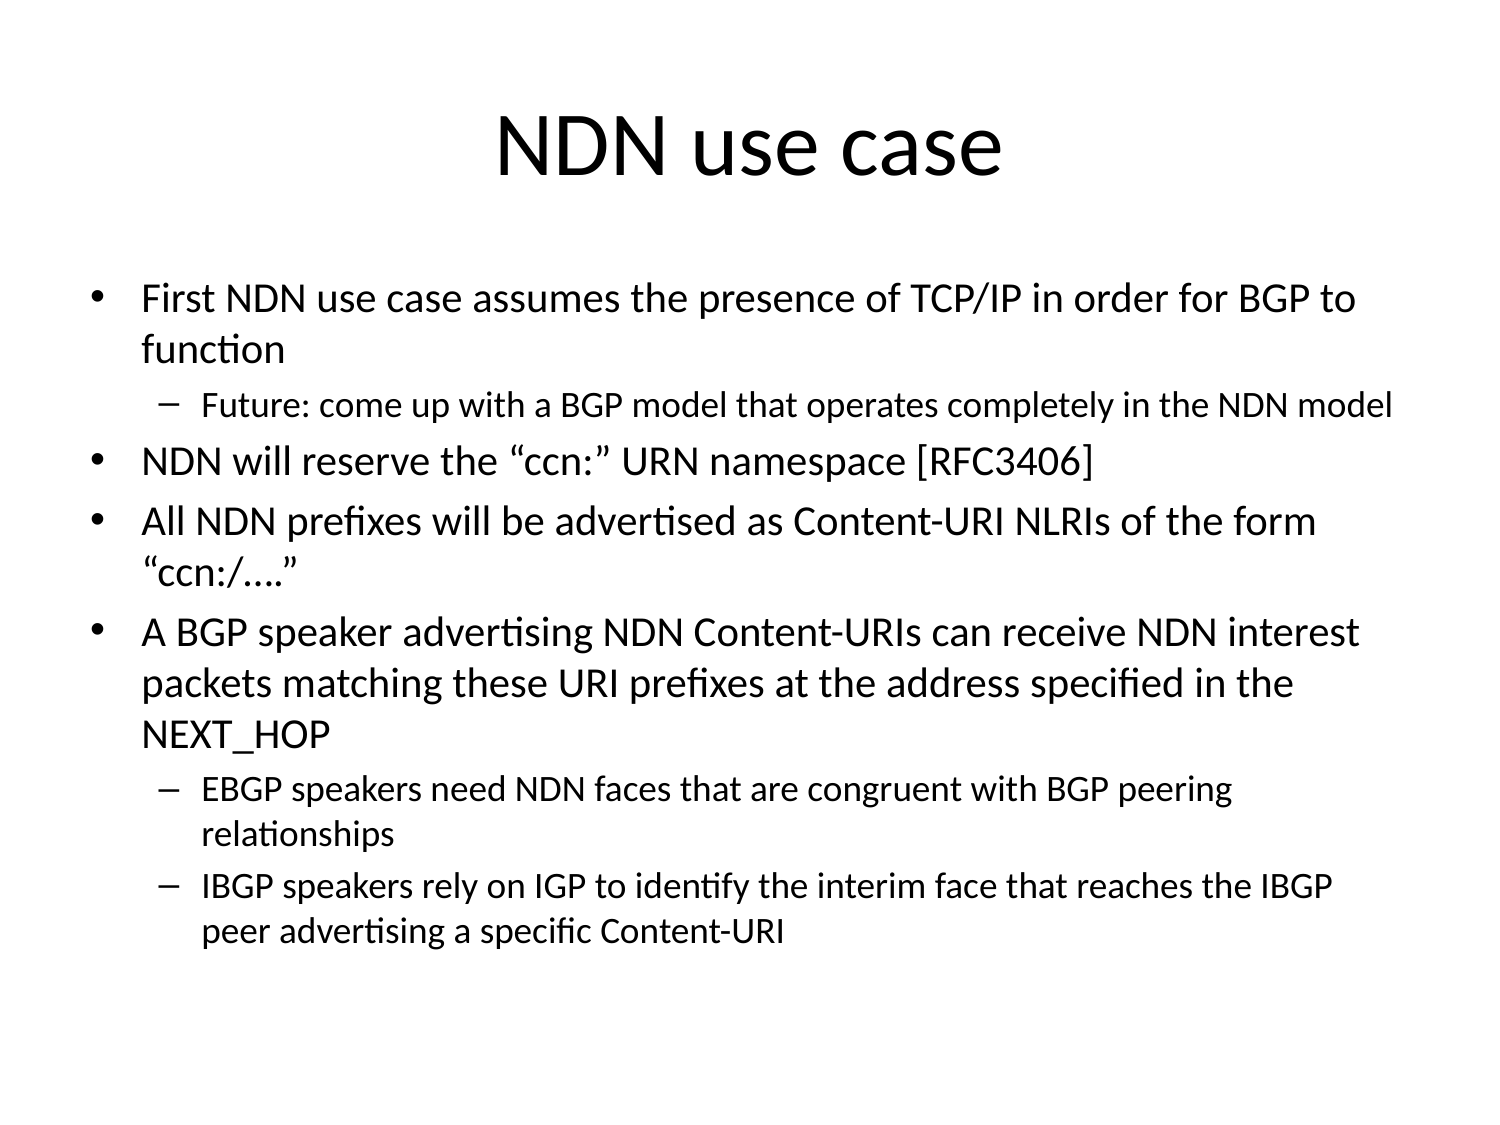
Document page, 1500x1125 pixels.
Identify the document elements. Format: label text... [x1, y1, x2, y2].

list First NDN use case assumes the presence of TCP/IP in order for BGP to function Future: come up with a BGP model that operates completely in the NDN model NDN will reserve the “ccn:” URN namespace [RFC3406] All NDN prefixes will be advertised as Content-URI NLRIs of the form “ccn:/….” A BGP speaker advertising NDN Content-URIs can receive NDN interest packets matching these URI prefixes at the address specified in the NEXT_HOP EBGP speakers need NDN faces that are congruent with BGP peering relationships IBGP speakers rely on IGP to identify the interim face that reaches the IBGP peer advertising a specific Content-URI [75, 262, 1425, 1005]
title NDN use case [75, 45, 1425, 233]
